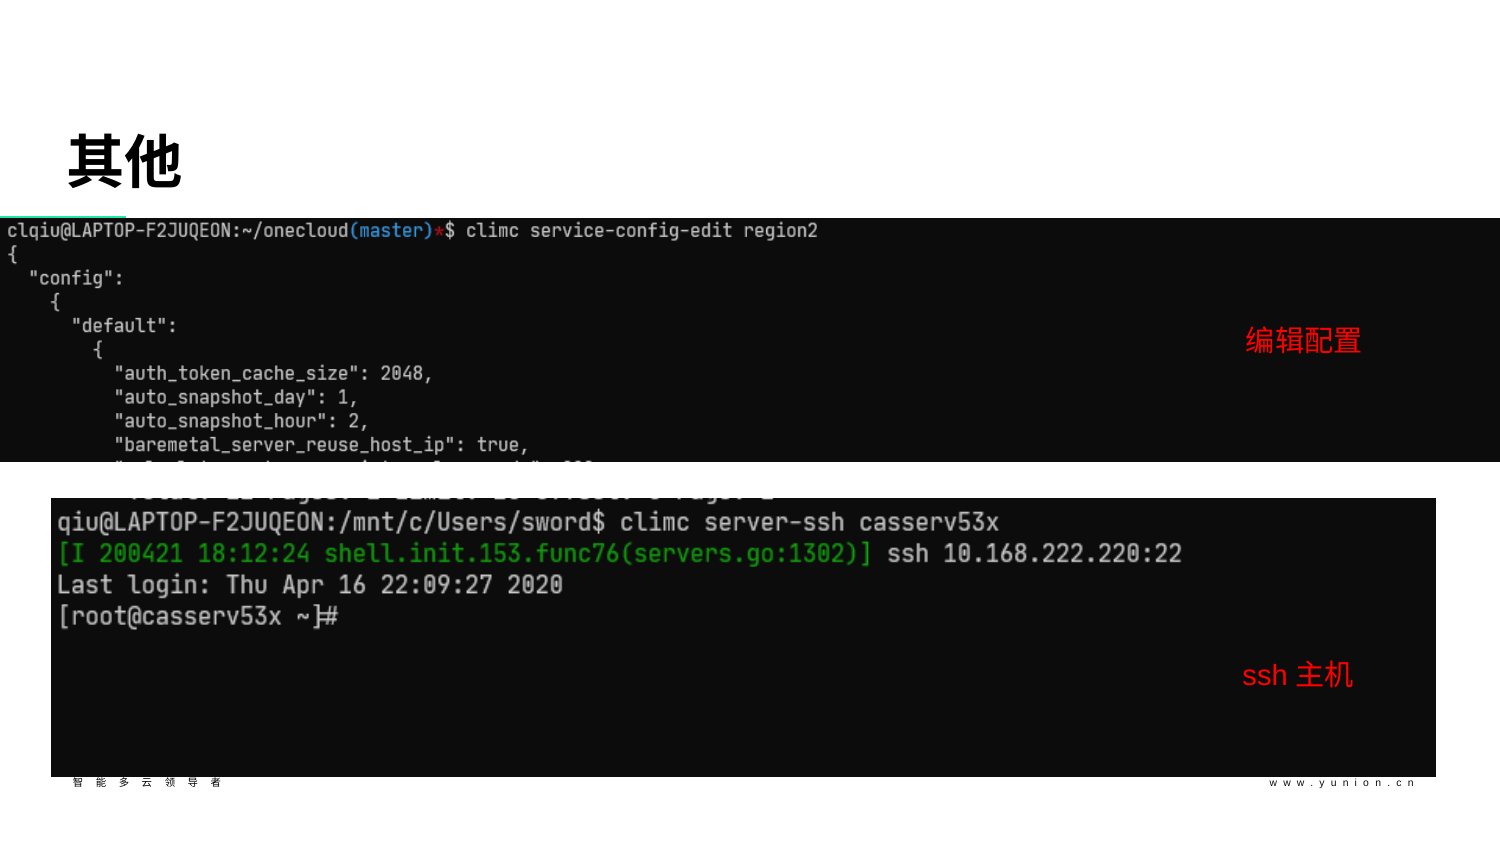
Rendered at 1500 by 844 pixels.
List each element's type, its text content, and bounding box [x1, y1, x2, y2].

picture [0, 218, 1500, 462]
picture [50, 498, 1436, 778]
title 其他 [51, 109, 1449, 204]
